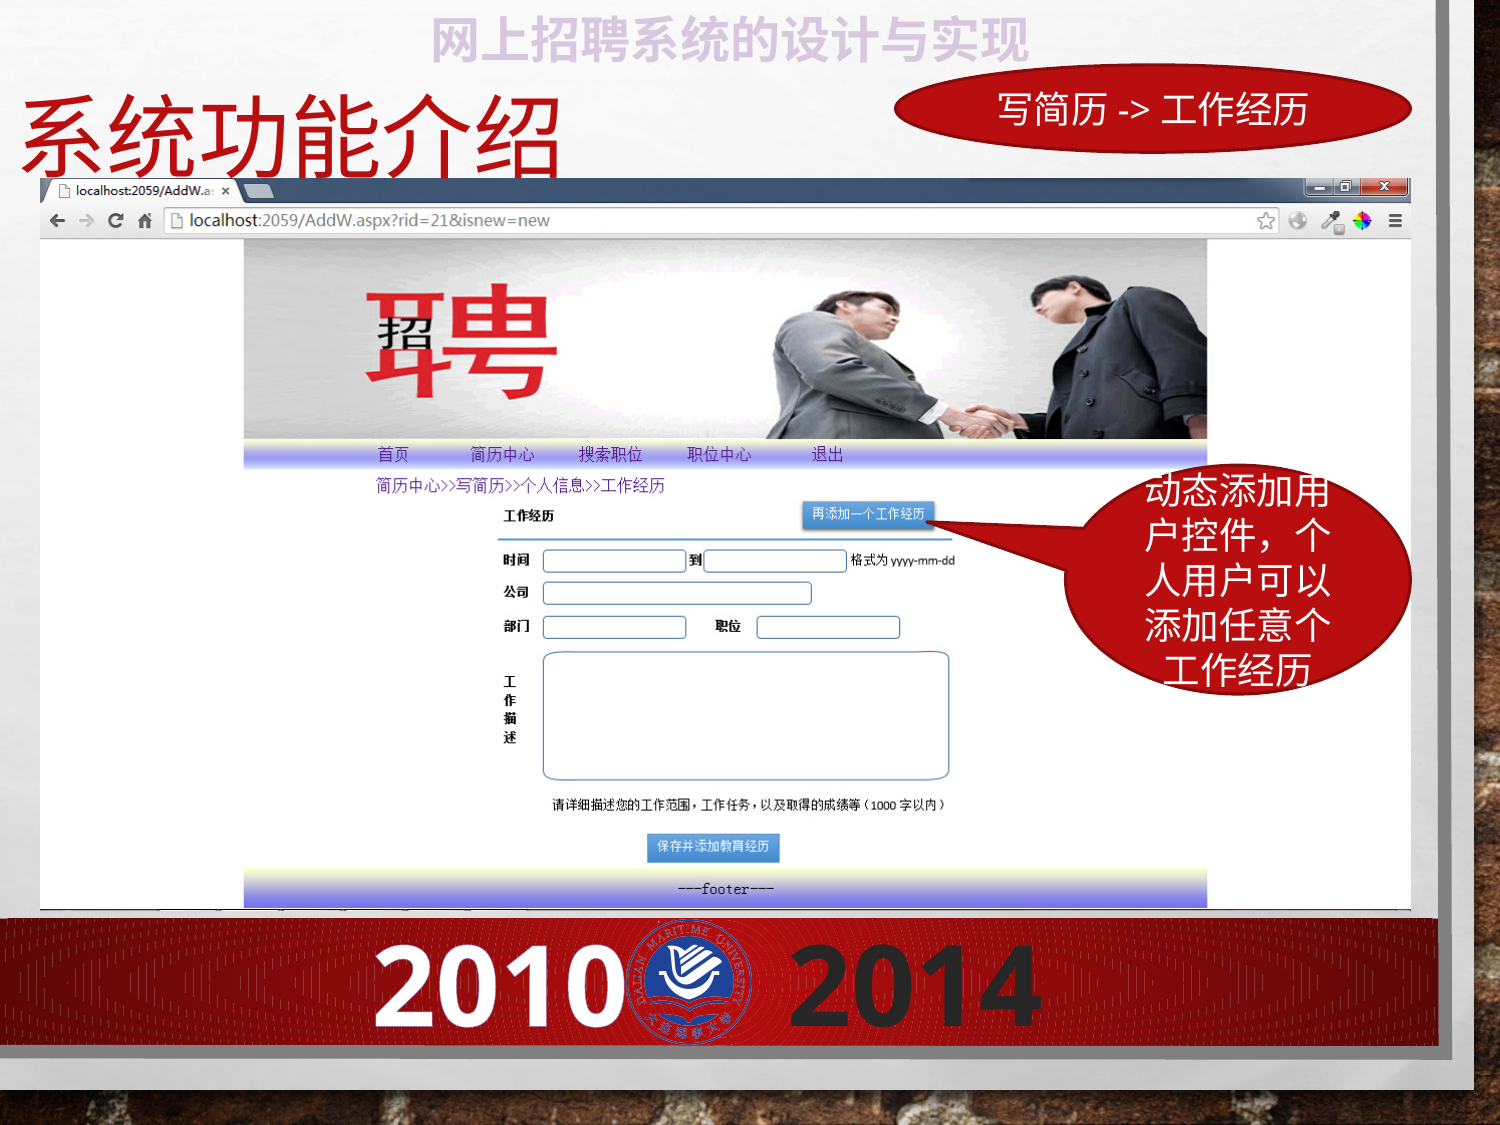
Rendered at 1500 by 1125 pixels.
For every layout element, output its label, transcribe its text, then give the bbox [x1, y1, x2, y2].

picture [0, 0, 1500, 1125]
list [40, 178, 1411, 911]
text_box 系统功能介绍 [0, 47, 1280, 237]
picture [626, 919, 752, 1045]
text_box 写简历->工作经历 [893, 63, 1412, 154]
